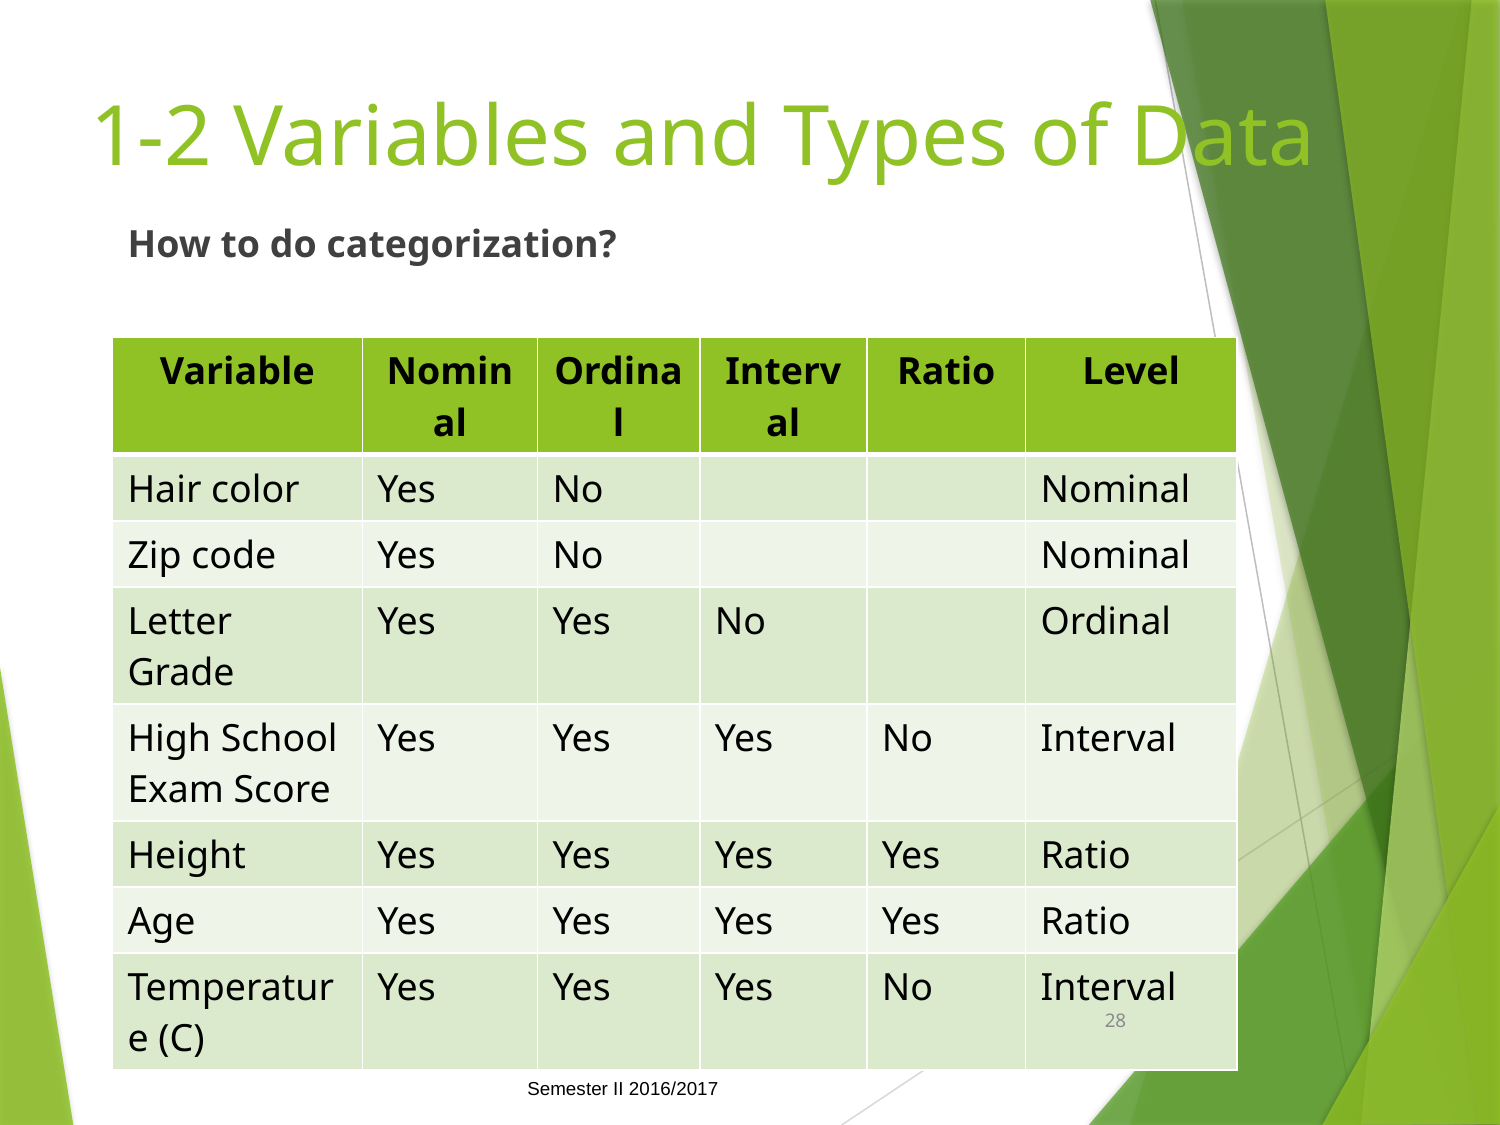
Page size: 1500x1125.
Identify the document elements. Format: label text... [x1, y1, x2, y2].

slide_number 28 [1057, 991, 1142, 1051]
table_cell Interval [1026, 954, 1236, 1069]
table_cell [868, 457, 1025, 520]
table_cell Yes [868, 822, 1025, 886]
table_header Ratio [868, 338, 1025, 452]
table_cell Hair color [113, 457, 362, 520]
table_cell Ordinal [1026, 588, 1236, 703]
table_cell [868, 522, 1025, 586]
table_cell Yes [538, 822, 699, 886]
table_cell No [701, 588, 866, 703]
table_cell Temperature (C) [113, 954, 362, 1069]
table_cell Yes [363, 888, 537, 952]
table_cell Yes [538, 588, 699, 703]
table_cell Yes [868, 888, 1025, 952]
table_cell [868, 588, 1025, 703]
table_cell Yes [701, 954, 866, 1069]
table_cell No [538, 457, 699, 520]
table_cell Zip code [113, 522, 362, 586]
table_cell Age [113, 888, 362, 952]
table_cell Height [113, 822, 362, 886]
table_cell Interval [1026, 705, 1236, 820]
table_cell Yes [363, 457, 537, 520]
table_cell Yes [538, 954, 699, 1069]
table_cell No [868, 954, 1025, 1069]
table_cell No [868, 705, 1025, 820]
table_cell Yes [363, 522, 537, 586]
table_cell Yes [538, 705, 699, 820]
table_cell Yes [363, 954, 537, 1069]
table_cell [701, 522, 866, 586]
table_cell Nominal [1026, 522, 1236, 586]
table_cell Yes [363, 705, 537, 820]
table_cell Yes [538, 888, 699, 952]
table_cell Letter Grade [113, 588, 362, 703]
table_cell Yes [701, 822, 866, 886]
table_cell [701, 457, 866, 520]
list How to do categorization? [112, 212, 1226, 313]
table_header Interval [701, 338, 866, 452]
table_header Variable [113, 338, 362, 452]
table_cell Yes [363, 822, 537, 886]
table_cell Yes [363, 588, 537, 703]
table_header Level [1026, 338, 1236, 452]
table_cell Ratio [1026, 888, 1236, 952]
table_header Nominal [363, 338, 537, 452]
table_cell Yes [701, 705, 866, 820]
table_cell Nominal [1026, 457, 1236, 520]
table_cell Ratio [1026, 822, 1236, 886]
title 1-2 Variables and Types of Data [75, 75, 1425, 263]
table_cell Yes [701, 888, 866, 952]
table_header Ordinal [538, 338, 699, 452]
table_cell High School Exam Score [113, 705, 362, 820]
footer Semester II 2016/2017 [512, 1071, 988, 1125]
table_cell No [538, 522, 699, 586]
